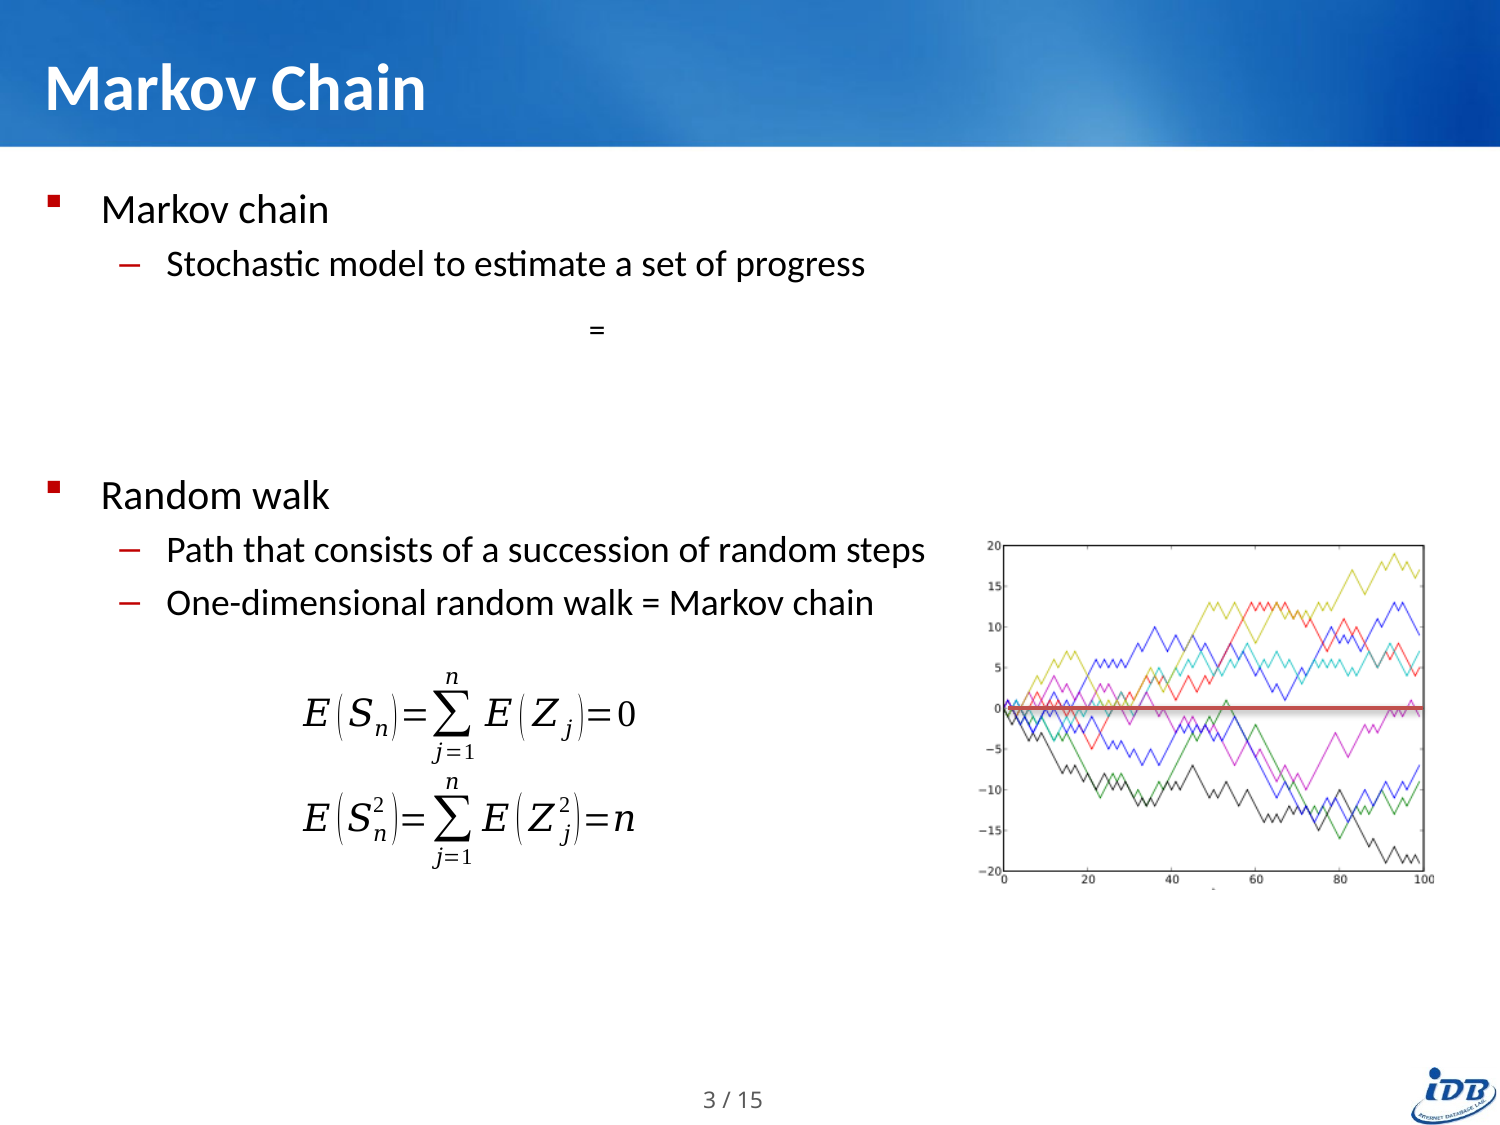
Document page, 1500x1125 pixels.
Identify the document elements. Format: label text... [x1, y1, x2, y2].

picture [0, 0, 1500, 1125]
title Markov Chain [29, 19, 1471, 149]
list Markov chain Stochastic model to estimate a set of progress Random walk Path that consists of a succession of random steps One-dimensional random walk = Markov chain [29, 174, 1471, 1071]
